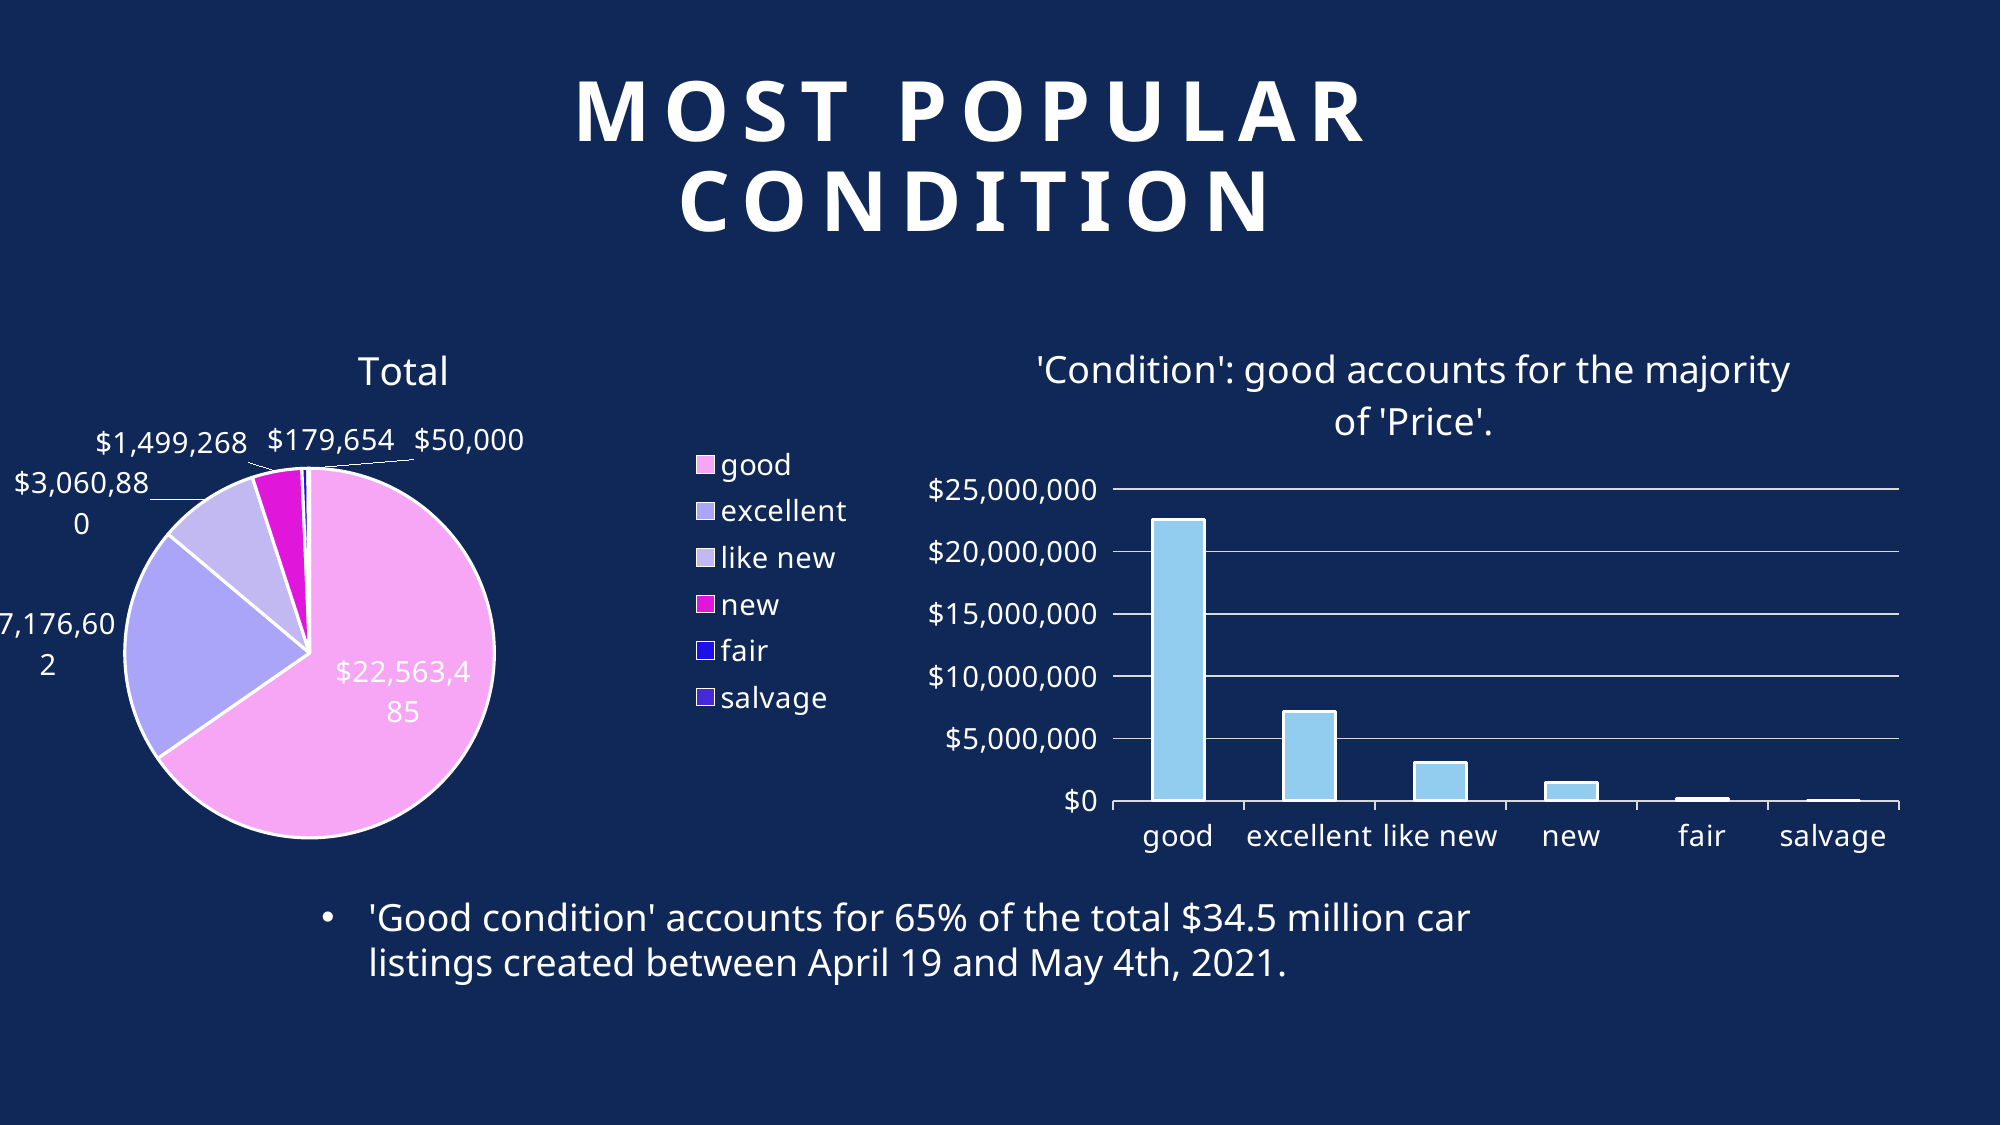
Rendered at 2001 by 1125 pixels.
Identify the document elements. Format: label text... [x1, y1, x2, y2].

chart [0, 312, 870, 849]
text_box 'Good condition' accounts for 65% of the total $34.5 million car listings created between April 19 and May 4th, 2021. [306, 886, 1554, 1046]
title Most Popular Condition [246, 81, 1703, 257]
chart [907, 312, 1920, 868]
